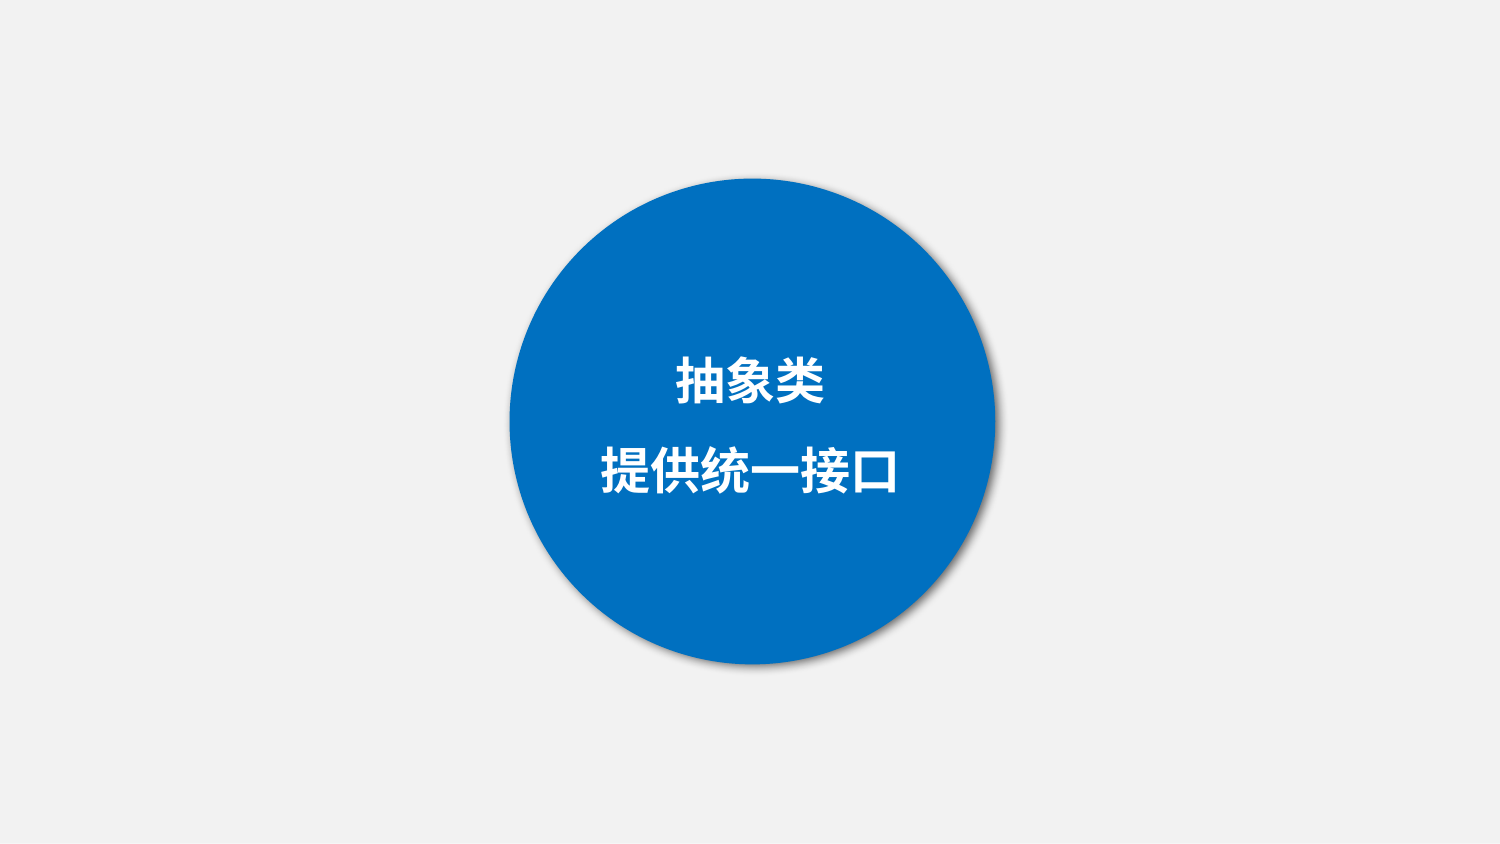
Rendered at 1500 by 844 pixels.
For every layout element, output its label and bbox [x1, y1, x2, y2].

text_box [509, 178, 996, 665]
